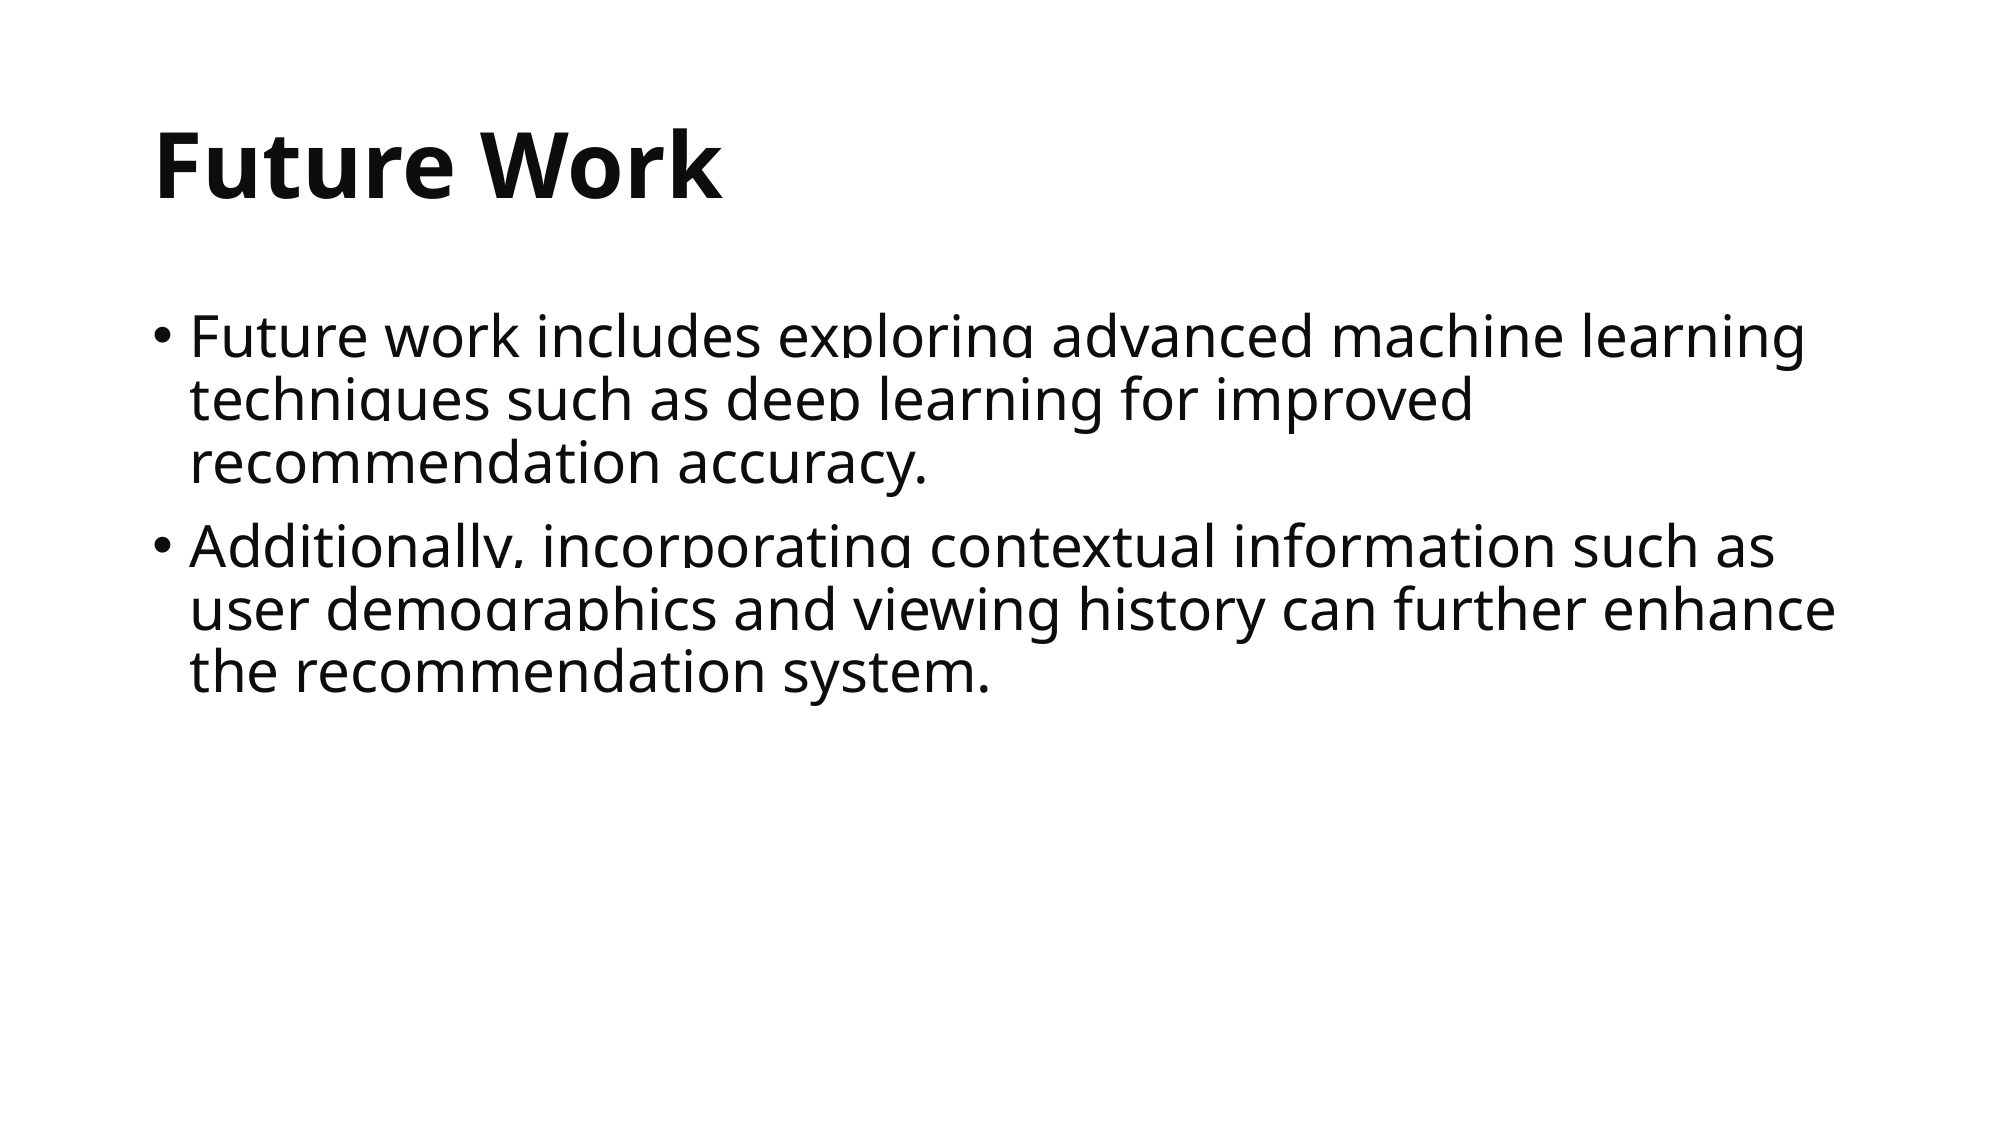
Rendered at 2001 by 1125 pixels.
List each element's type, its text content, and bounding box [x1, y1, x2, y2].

title Future Work [137, 59, 1863, 278]
list Future work includes exploring advanced machine learning techniques such as deep learning for improved recommendation accuracy. Additionally, incorporating contextual information such as user demographics and viewing history can further enhance the recommendation system. [137, 299, 1863, 1014]
